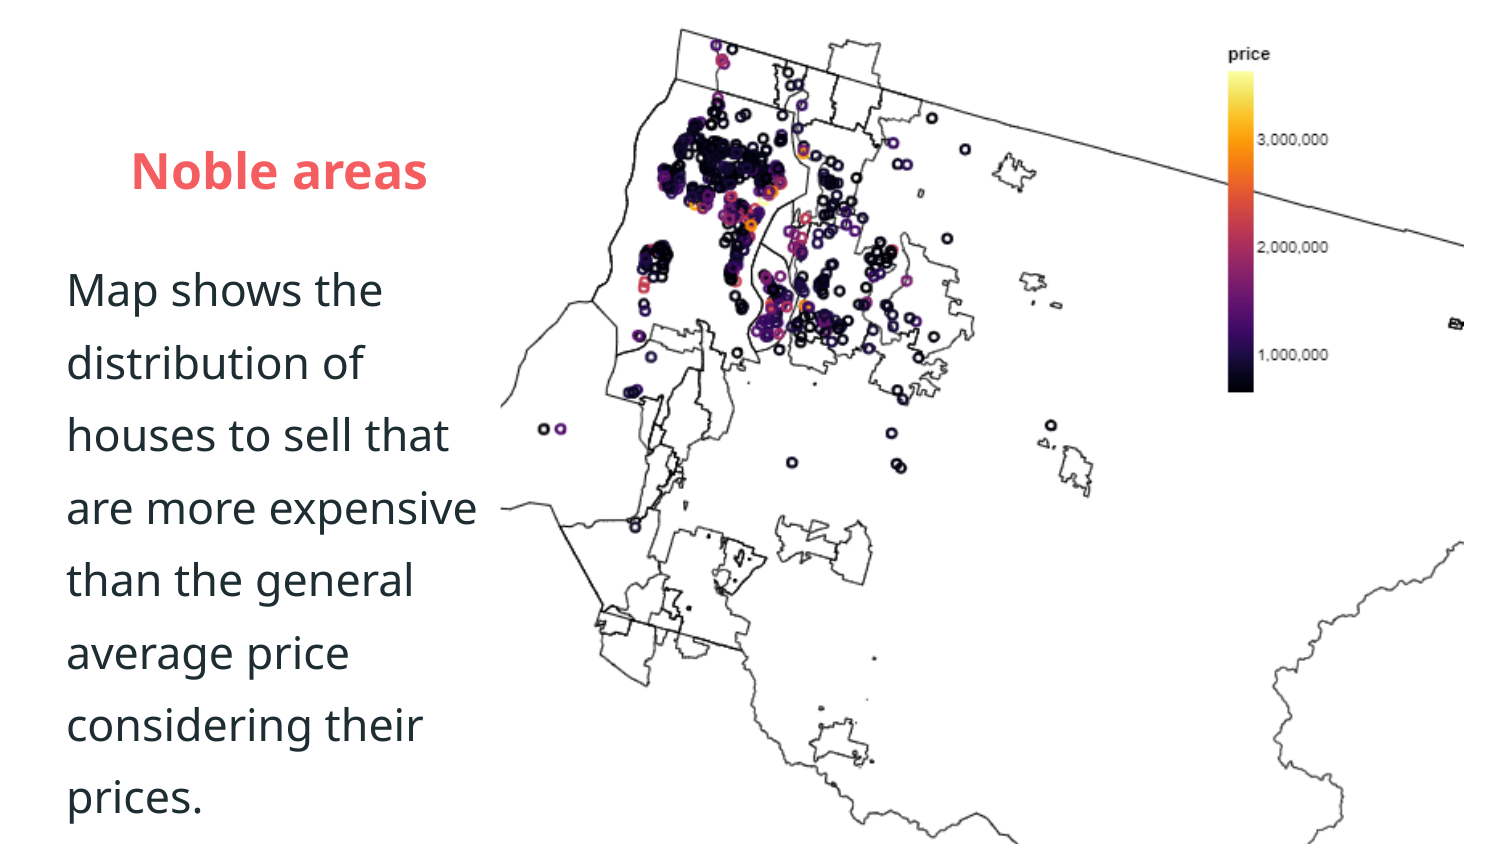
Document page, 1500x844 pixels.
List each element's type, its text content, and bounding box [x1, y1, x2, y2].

title Noble areas [51, 91, 495, 216]
picture [500, 10, 1465, 844]
list Map shows the distribution of houses to sell that are more expensive than the general average price considering their prices. [51, 228, 495, 750]
